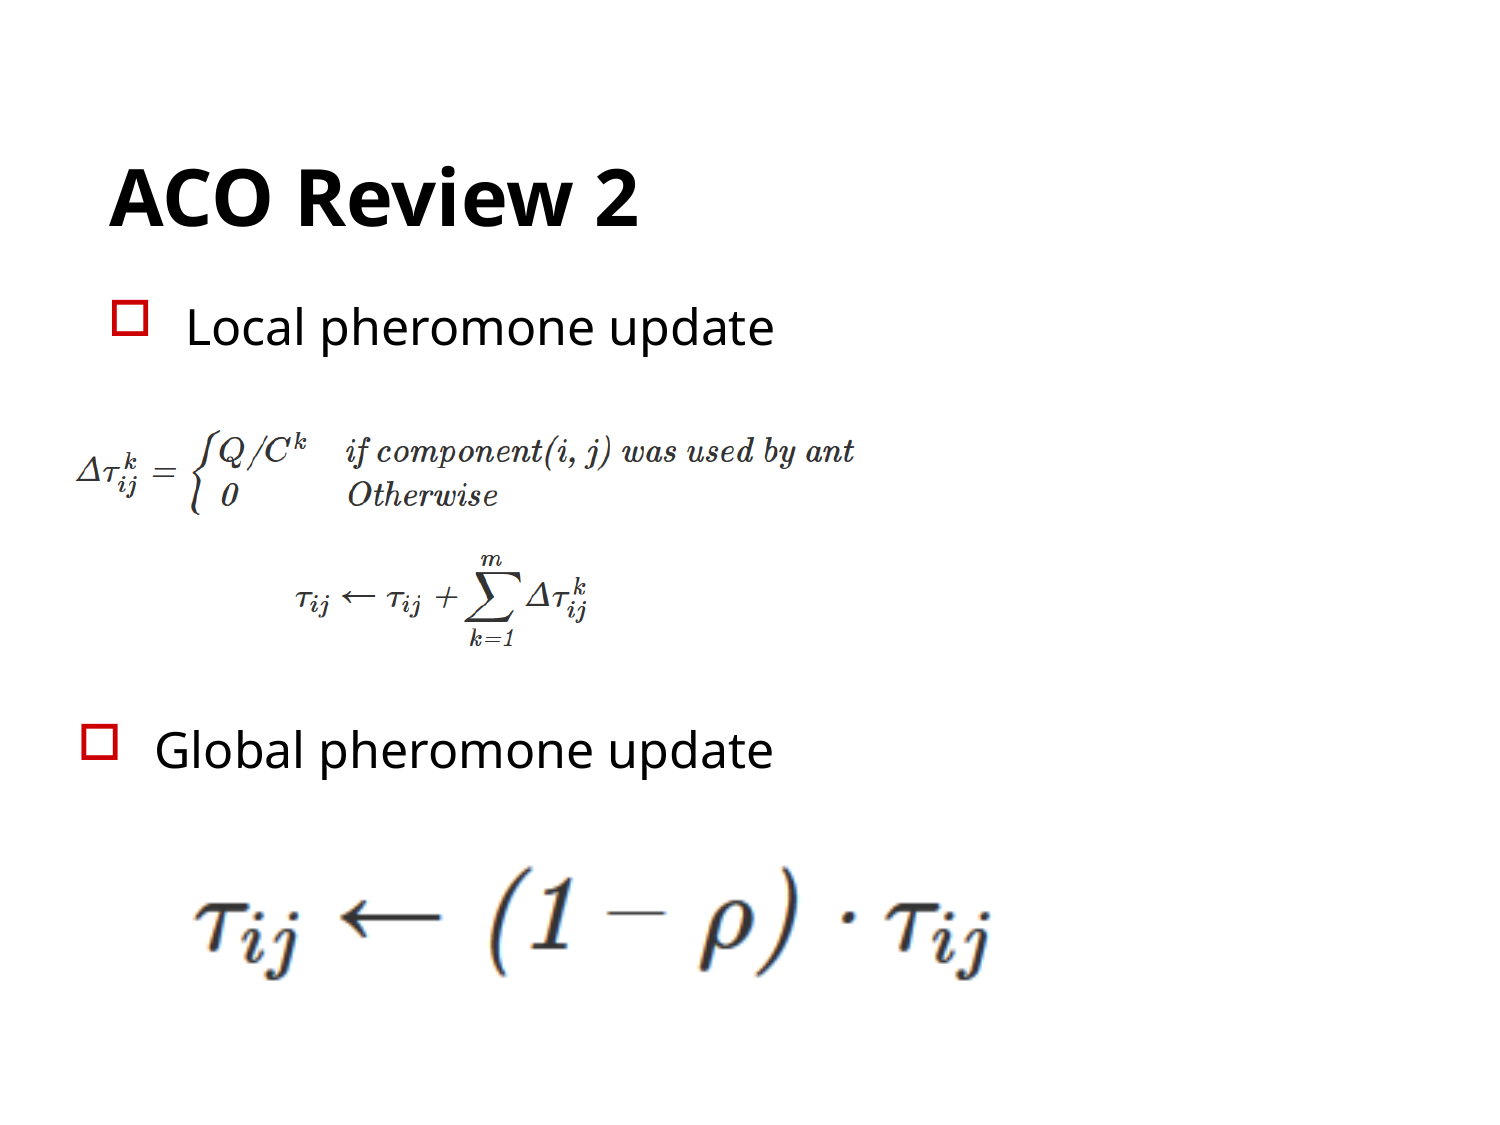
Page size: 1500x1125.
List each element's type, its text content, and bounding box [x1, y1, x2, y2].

text_box Global pheromone update [62, 711, 1375, 1085]
picture [92, 796, 1118, 1055]
title ACO Review 2 [93, 49, 1407, 250]
list Local pheromone update [92, 287, 1406, 661]
picture [61, 375, 923, 675]
